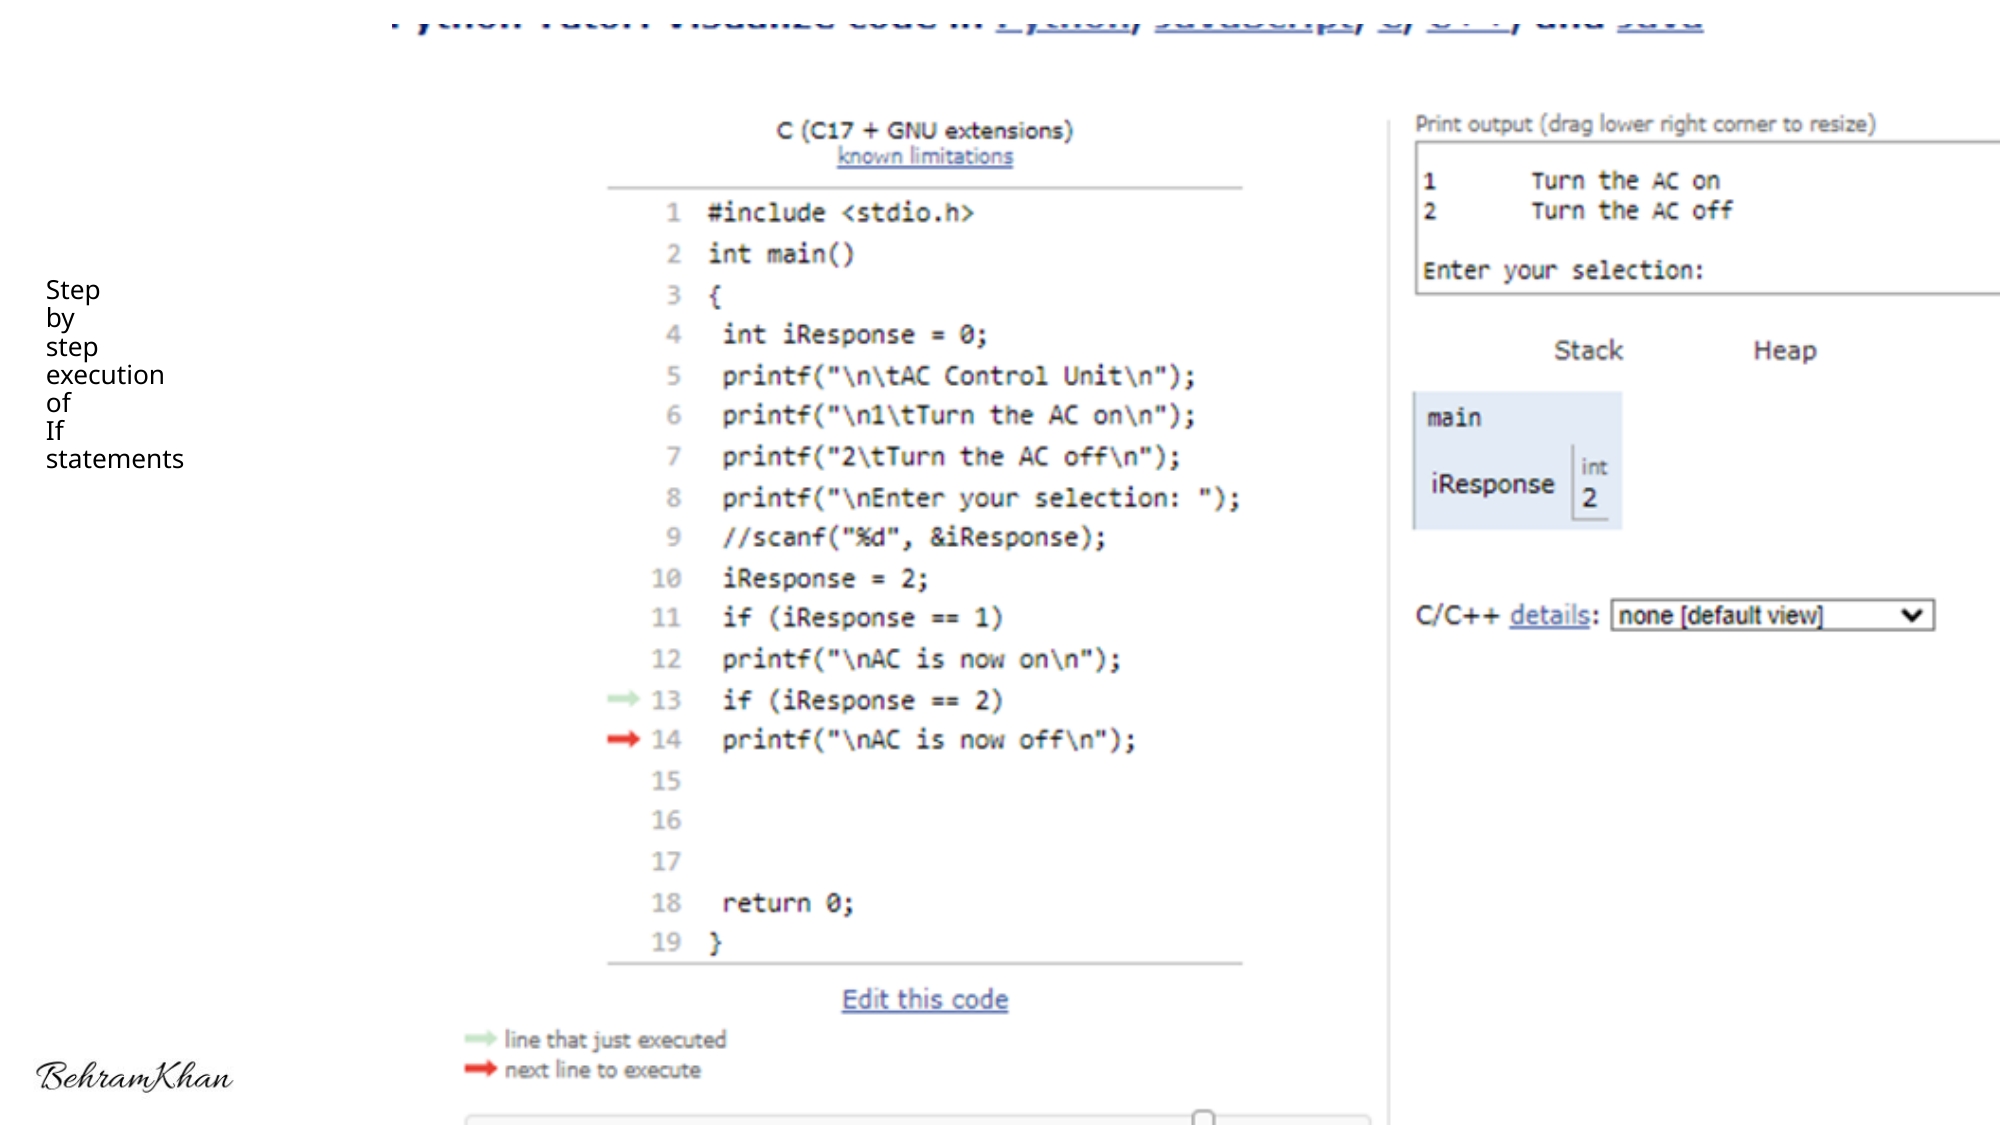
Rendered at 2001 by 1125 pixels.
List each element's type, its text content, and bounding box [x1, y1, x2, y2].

title Step by step execution of If statements [30, 267, 392, 485]
picture [0, 0, 2001, 1125]
